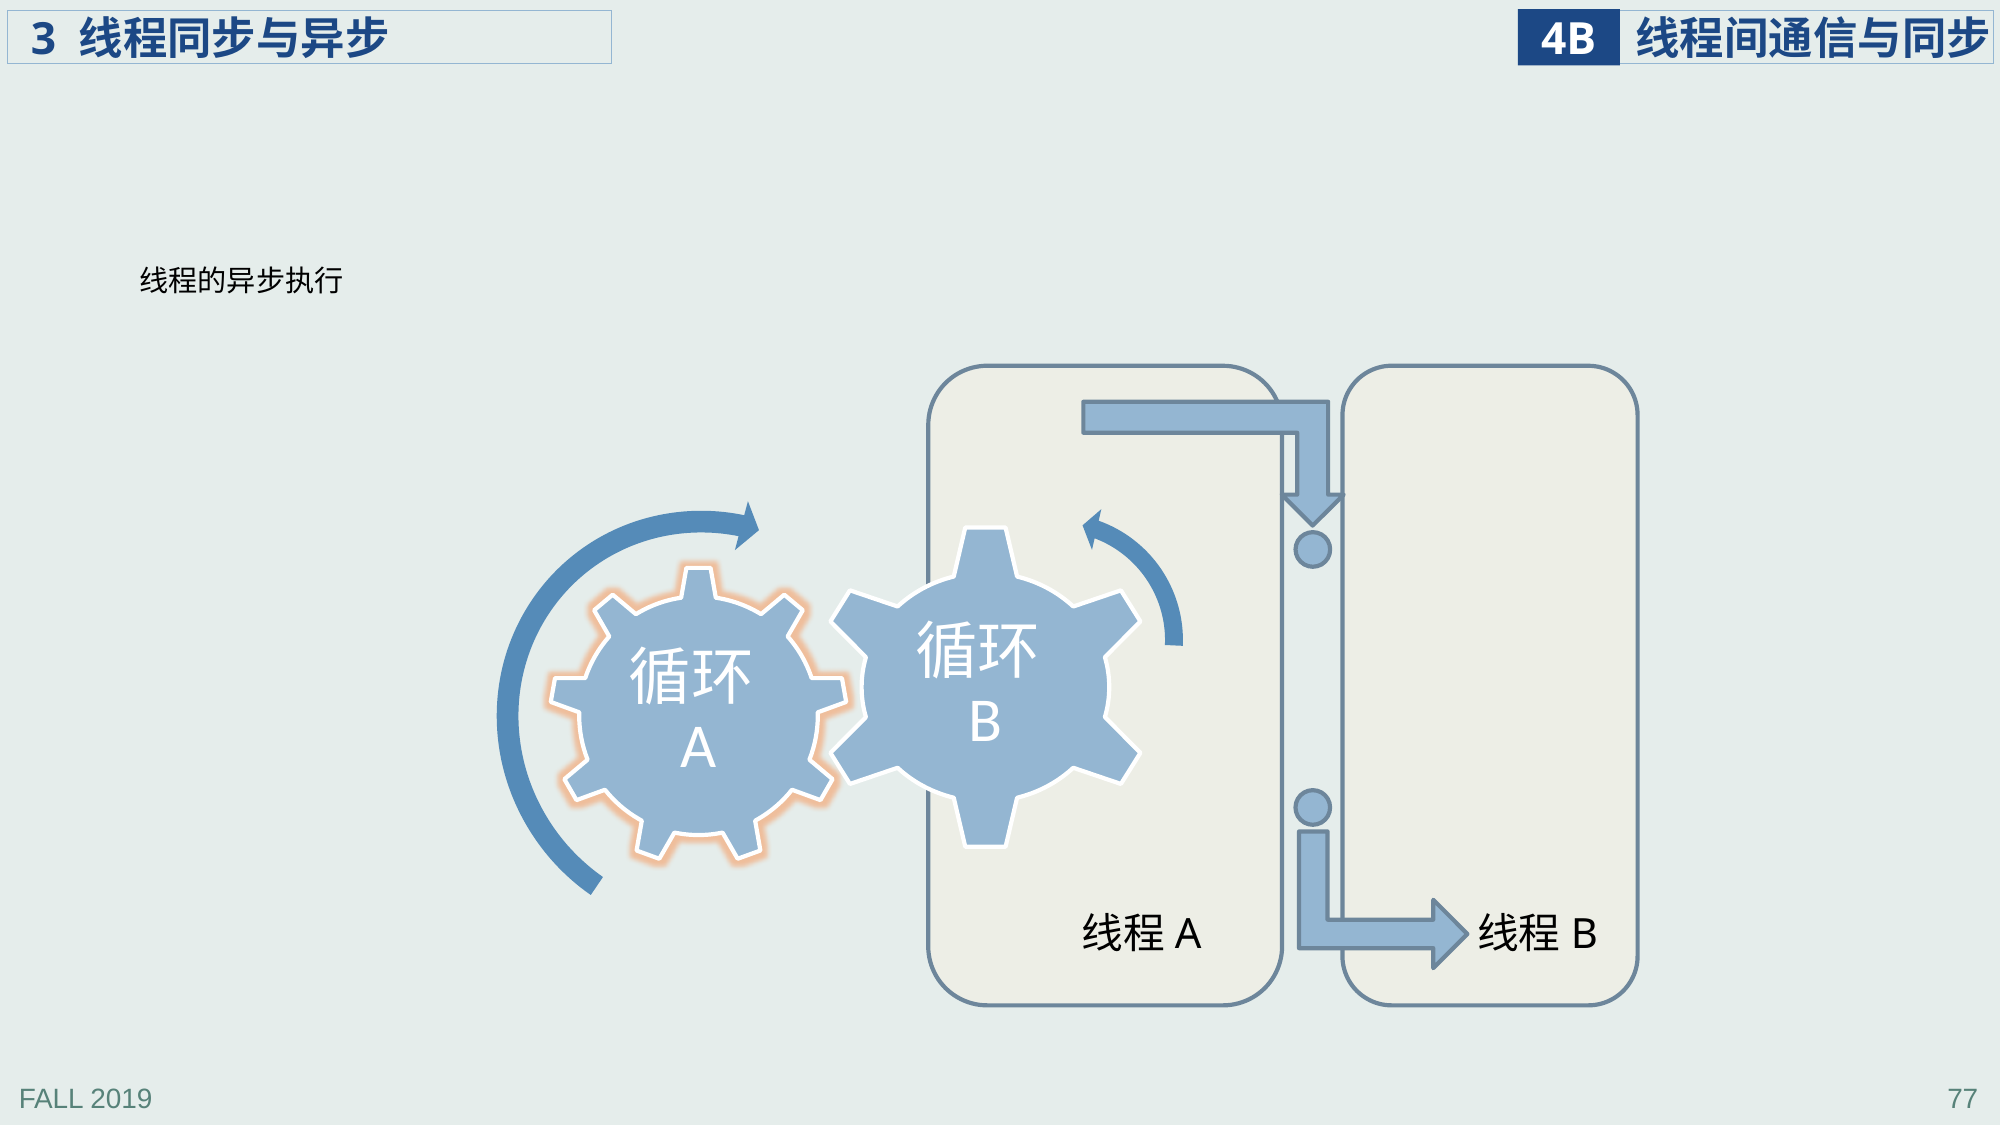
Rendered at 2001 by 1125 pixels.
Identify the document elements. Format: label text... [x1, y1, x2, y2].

text_box [1296, 829, 1462, 971]
text_box [934, 435, 1285, 1008]
text_box 线程A [1175, 899, 1217, 965]
text_box [926, 363, 1279, 423]
text_box 线程B [1462, 899, 1613, 965]
text_box [1293, 788, 1333, 827]
text_box [1081, 399, 1346, 528]
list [466, 424, 1170, 968]
text_box [1340, 363, 1640, 1008]
title 线程的异步执行 [127, 221, 761, 338]
text_box [1293, 530, 1333, 569]
